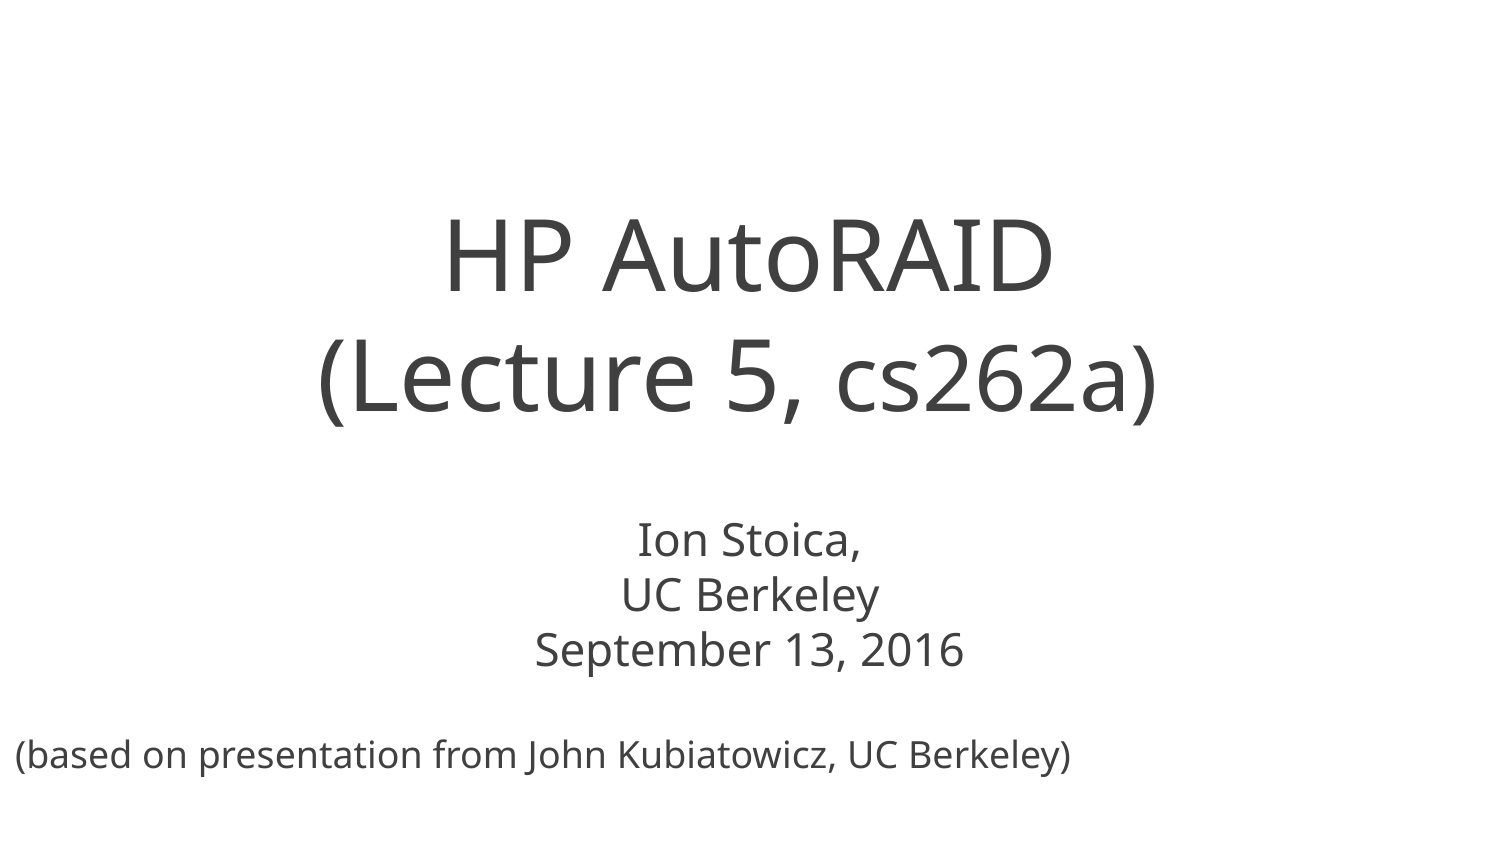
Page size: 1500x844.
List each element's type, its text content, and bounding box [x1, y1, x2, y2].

subtitle Ion Stoica, UC Berkeley September 13, 2016 (based on presentation from John Kubiatowicz, UC Berkeley) [0, 495, 1500, 782]
title HP AutoRAID (Lecture 5, cs262a) [51, 43, 1449, 447]
